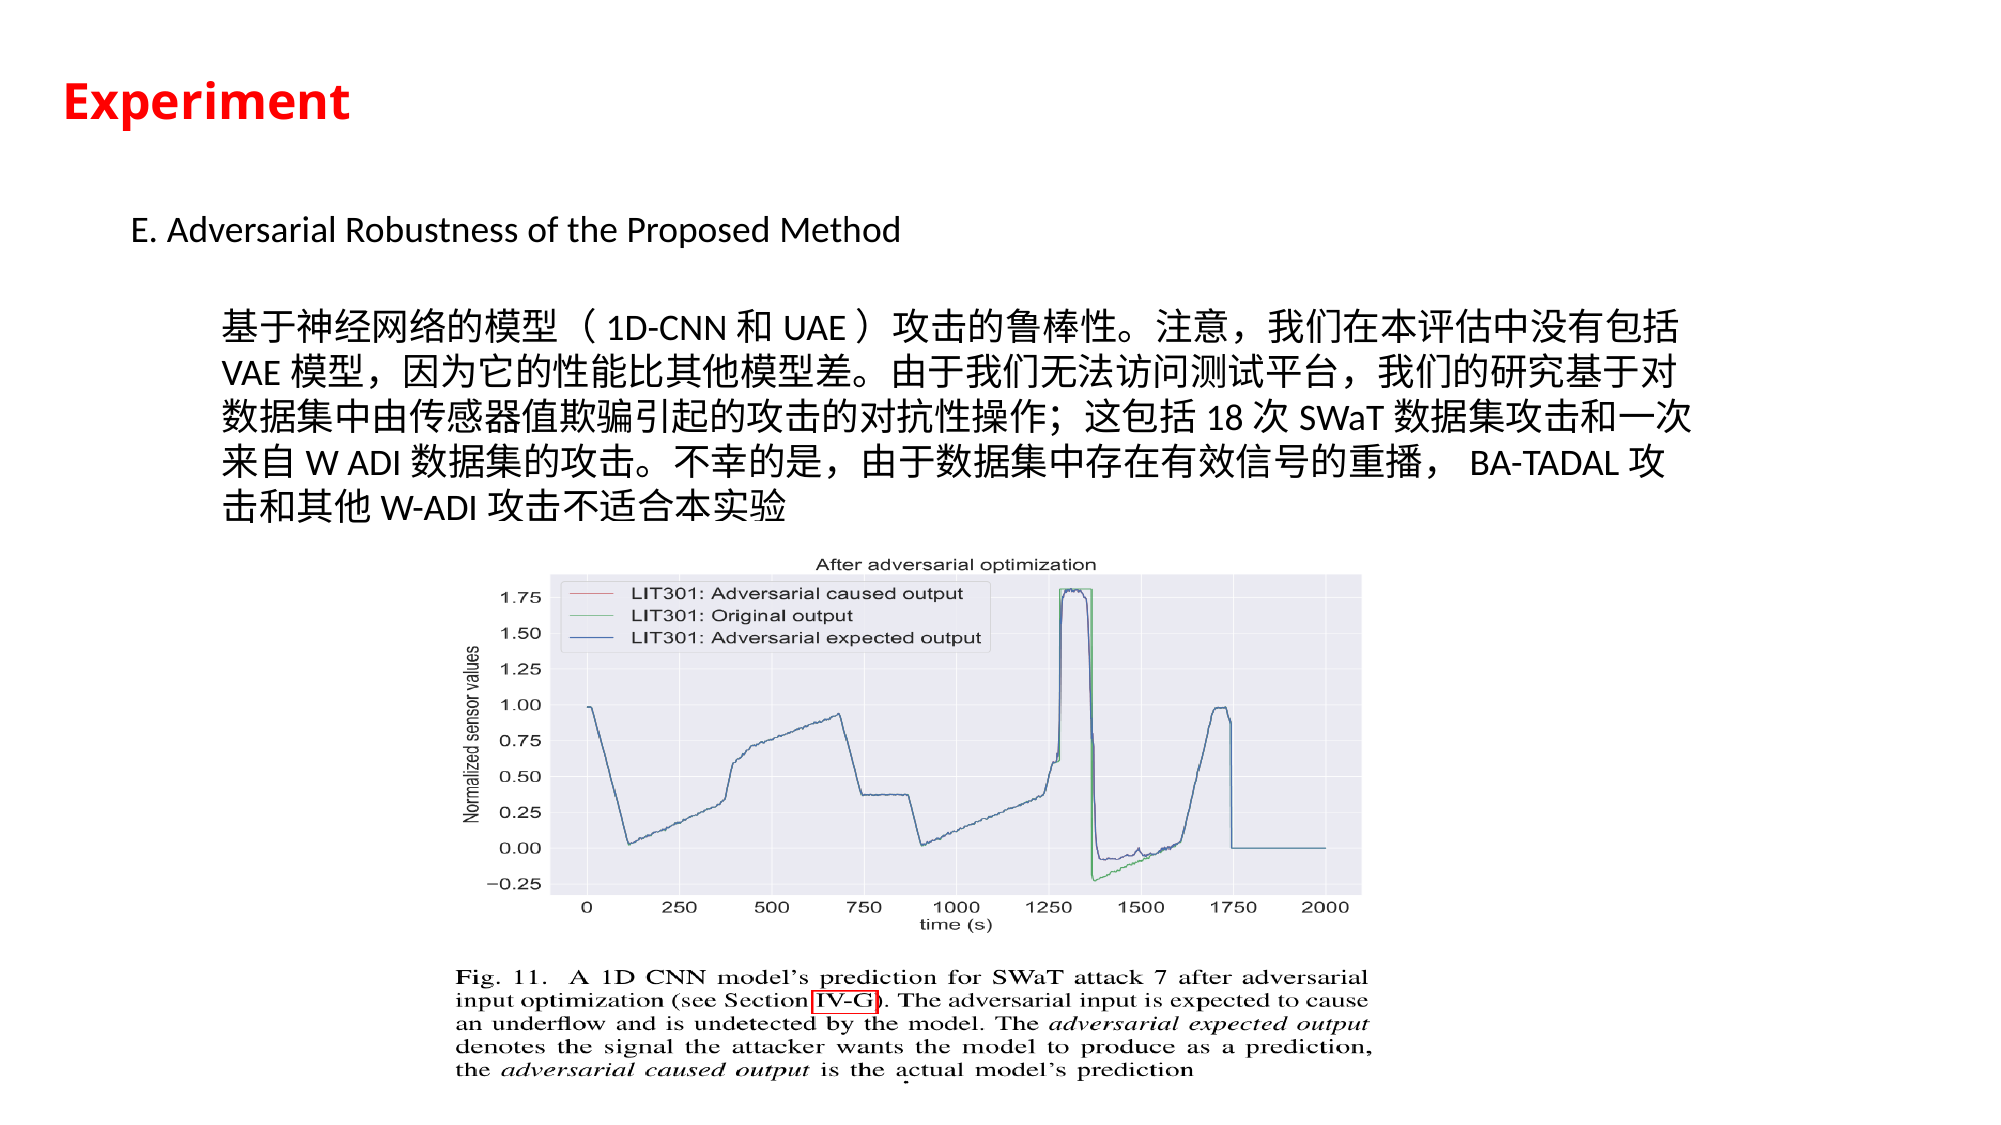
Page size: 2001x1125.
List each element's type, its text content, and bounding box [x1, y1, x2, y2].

text_box E. Adversarial Robustness of the Proposed Method [115, 198, 917, 258]
text_box 基于神经网络的模型（1D-CNN和UAE）攻击的鲁棒性。注意，我们在本评估中没有包括VAE模型，因为它的性能比其他模型差。由于我们无法访问测试平台，我们的研究基于对数据集中由传感器值欺骗引起的攻击的对抗性操作；这包括18次SWaT数据集攻击和一次来自W ADI数据集的攻击。不幸的是，由于数据集中存在有效信号的重播，BA-TADAL攻击和其他W-ADI攻击不适合本实验 [206, 295, 1709, 536]
picture [400, 521, 1400, 1101]
text_box Experiment [47, 62, 367, 137]
